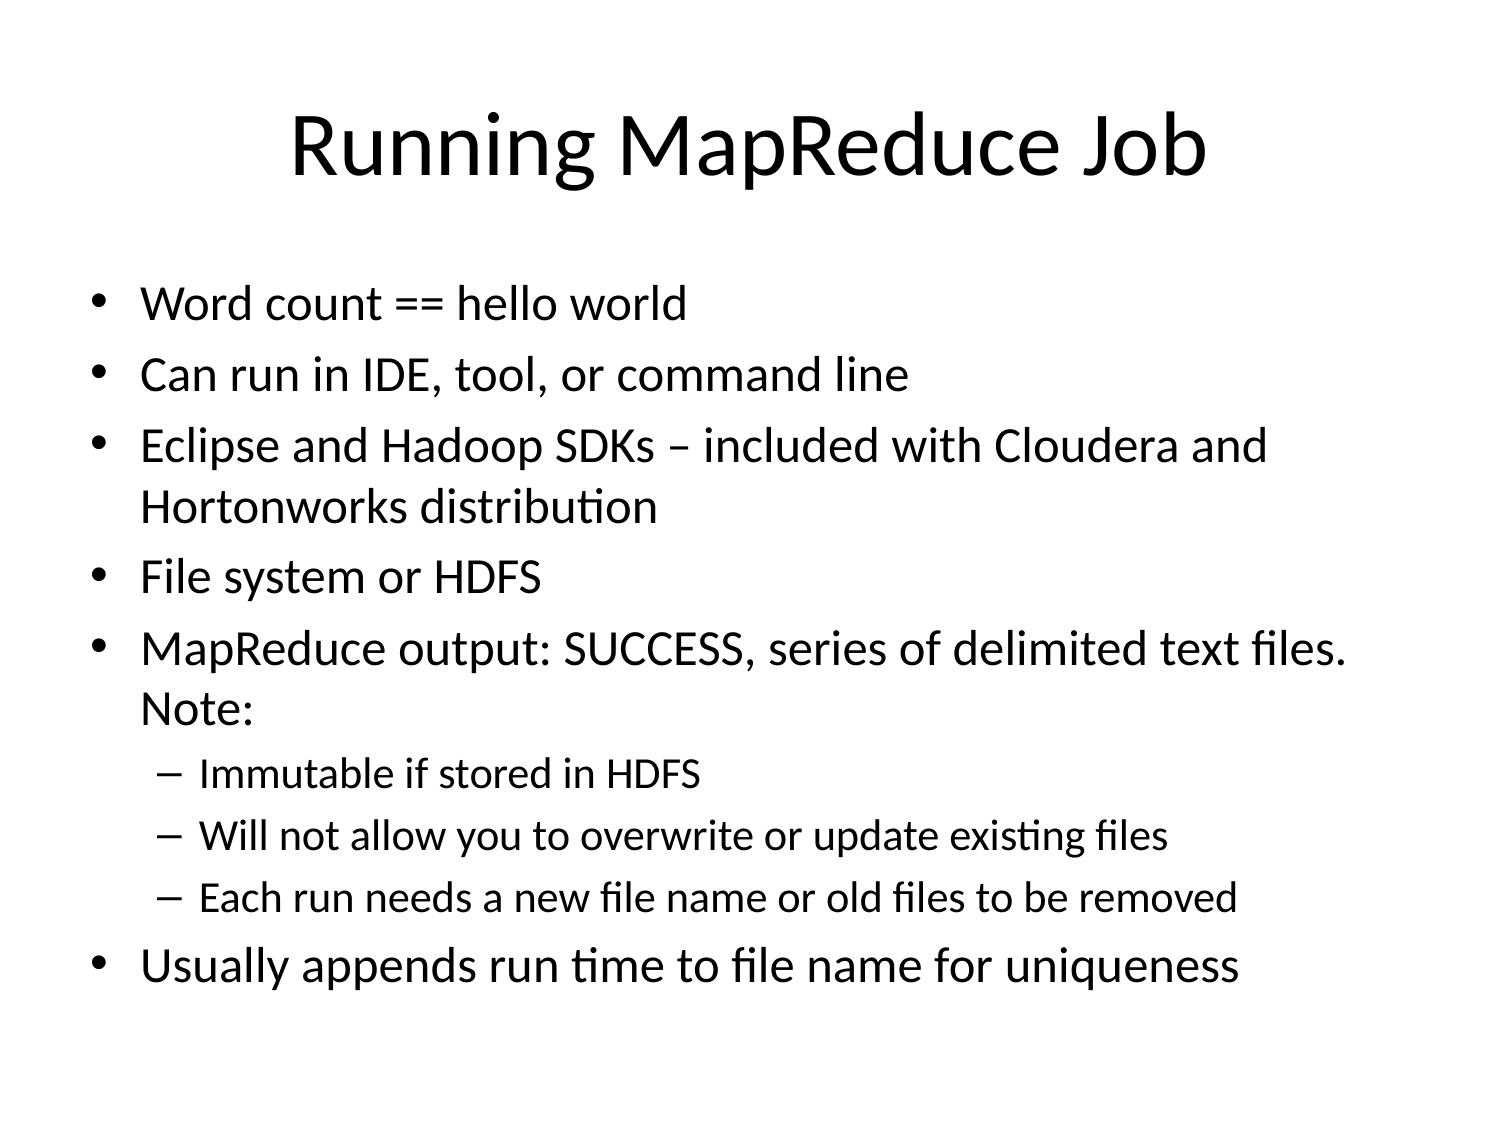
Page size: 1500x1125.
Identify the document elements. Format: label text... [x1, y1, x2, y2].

list Word count == hello world Can run in IDE, tool, or command line Eclipse and Hadoop SDKs – included with Cloudera and Hortonworks distribution File system or HDFS MapReduce output: SUCCESS, series of delimited text files. Note: Immutable if stored in HDFS Will not allow you to overwrite or update existing files Each run needs a new file name or old files to be removed Usually appends run time to file name for uniqueness [75, 262, 1425, 1005]
title Running MapReduce Job [75, 45, 1425, 233]
